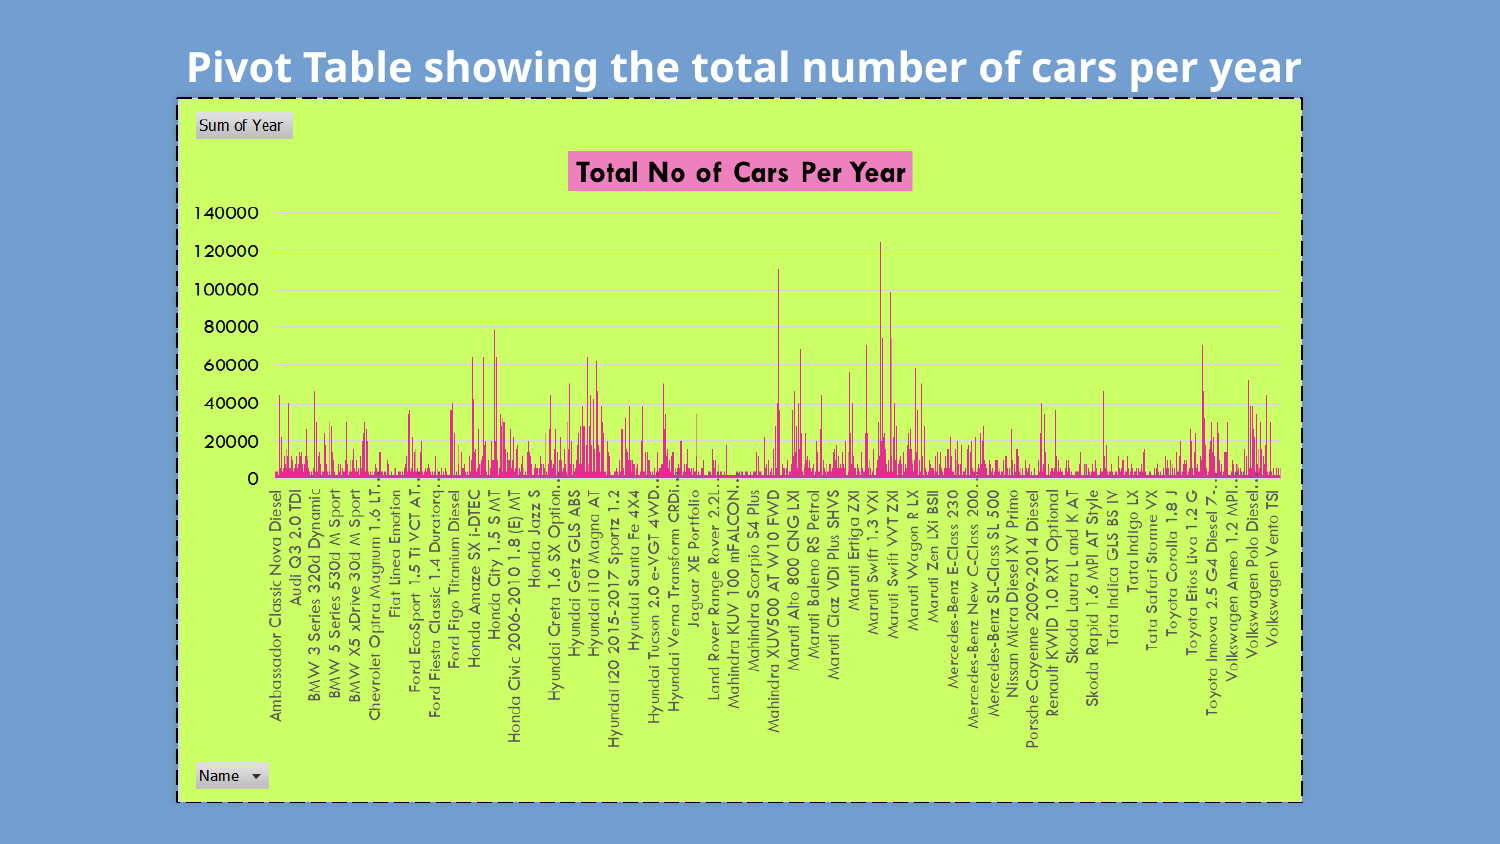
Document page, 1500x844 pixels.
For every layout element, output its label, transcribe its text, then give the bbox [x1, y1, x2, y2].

title Pivot Table showing the total number of cars per year [17, 33, 1471, 99]
picture [177, 98, 1302, 802]
